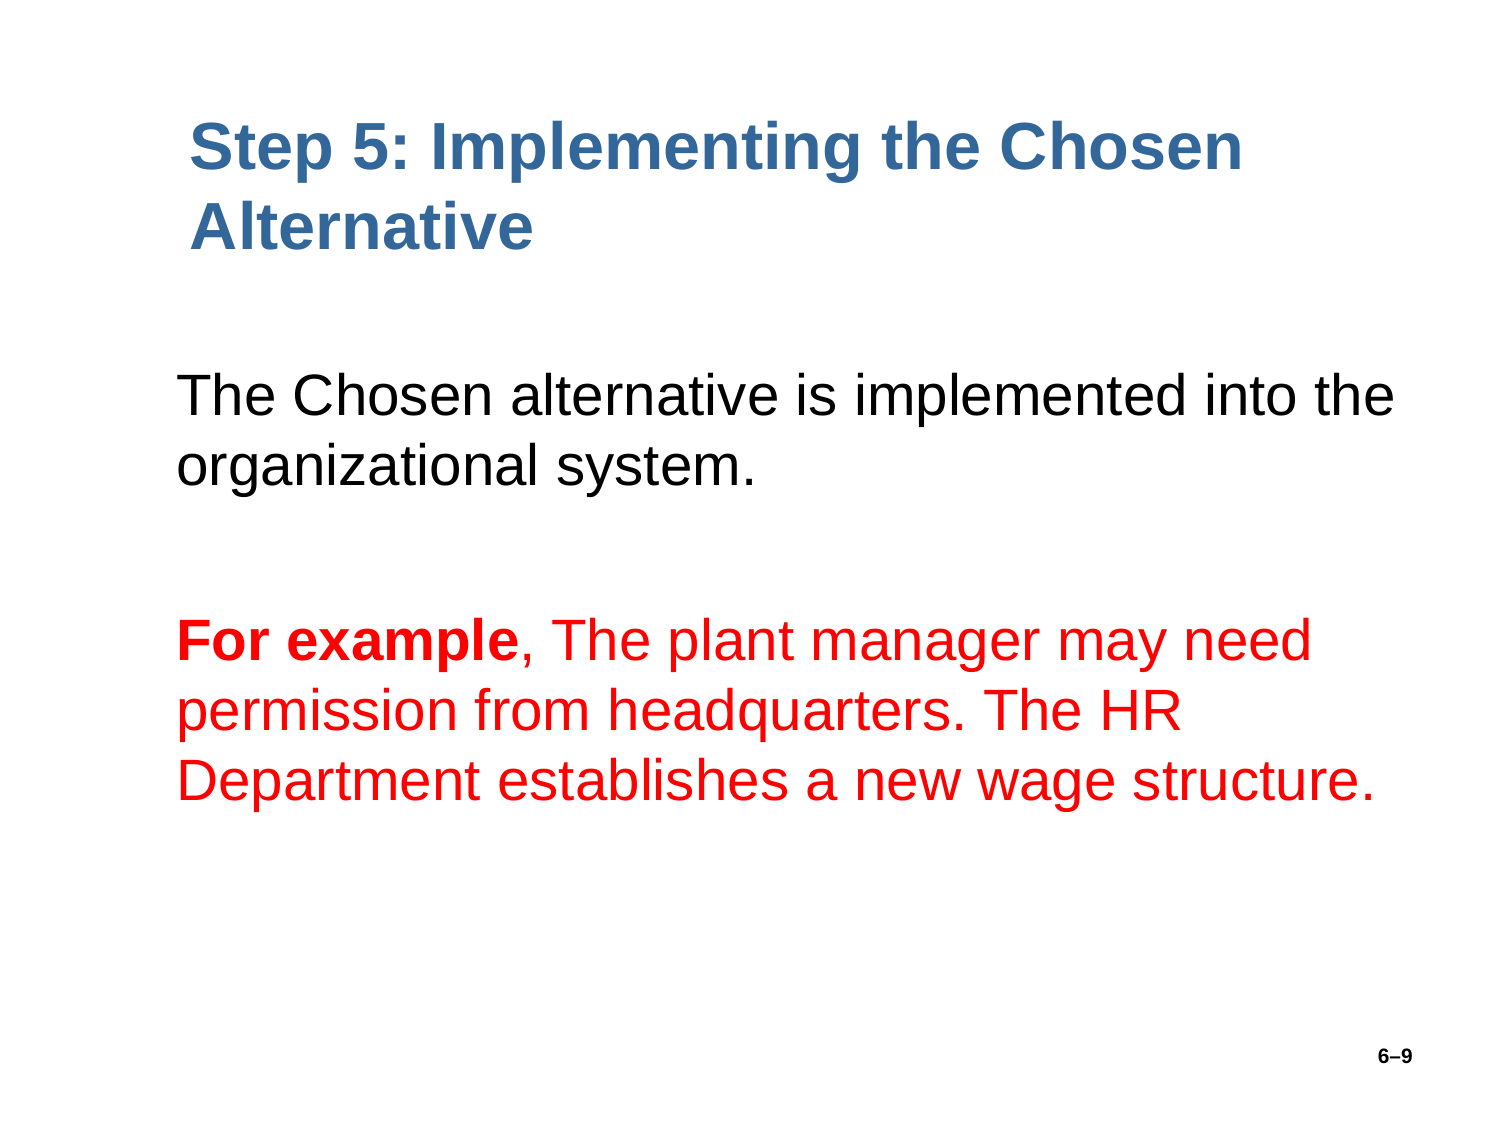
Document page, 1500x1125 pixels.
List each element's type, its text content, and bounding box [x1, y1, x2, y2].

list The Chosen alternative is implemented into the organizational system. For example, The plant manager may need permission from headquarters. The HR Department establishes a new wage structure. [124, 262, 1417, 988]
title Step 5: Implementing the Chosen Alternative [174, 94, 1413, 262]
slide_number 6–9 [1049, 999, 1413, 1076]
